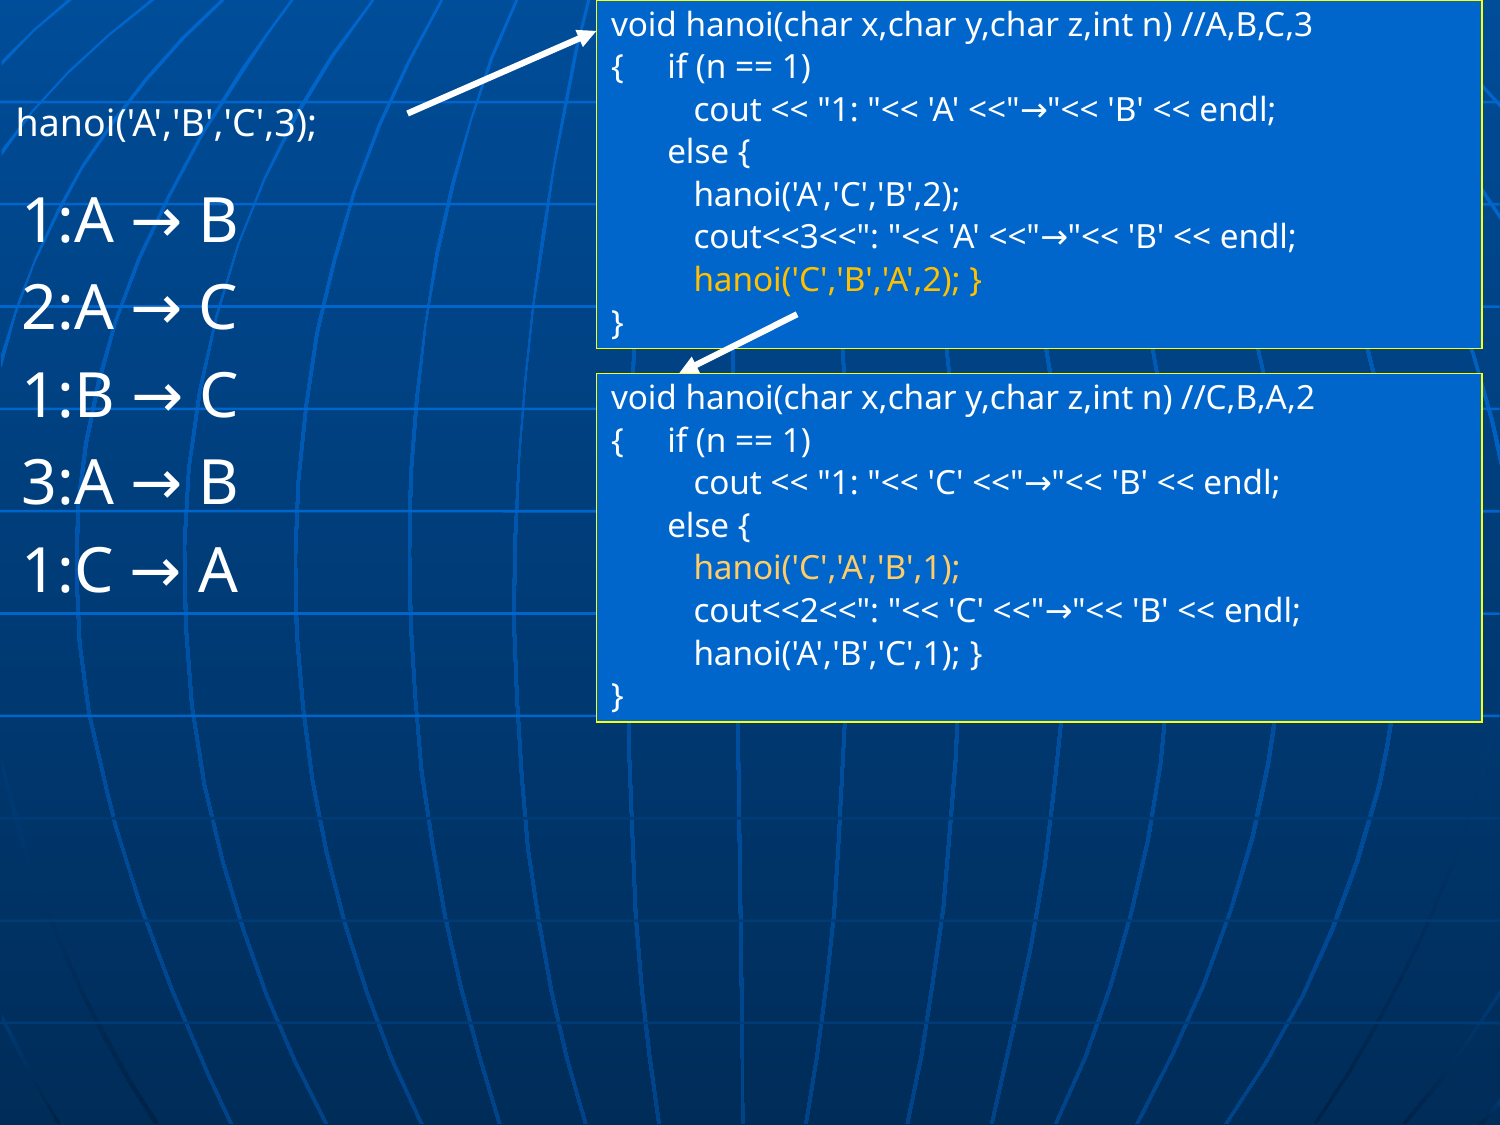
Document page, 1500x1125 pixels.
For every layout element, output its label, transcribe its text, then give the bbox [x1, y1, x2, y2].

text_box [679, 314, 798, 374]
text_box [407, 30, 597, 114]
text_box 1:A → B 2:A → C 1:B → C 3:A → B 1:C → A [6, 172, 367, 613]
text_box void hanoi(char x,char y,char z,int n) //A,B,C,3 { if (n == 1) cout << "1: "<< 'A' <<"→"<< 'B' << endl; else { hanoi('A','C','B',2); cout<<3<<": "<< 'A' <<"→"<< 'B' << endl; hanoi('C','B','A',2); } } [596, 0, 1483, 349]
text_box hanoi('A','B','C',3); [0, 91, 445, 152]
text_box void hanoi(char x,char y,char z,int n) //C,B,A,2 { if (n == 1) cout << "1: "<< 'C' <<"→"<< 'B' << endl; else { hanoi('C','A','B',1); cout<<2<<": "<< 'C' <<"→"<< 'B' << endl; hanoi('A','B','C',1); } } [596, 373, 1483, 723]
